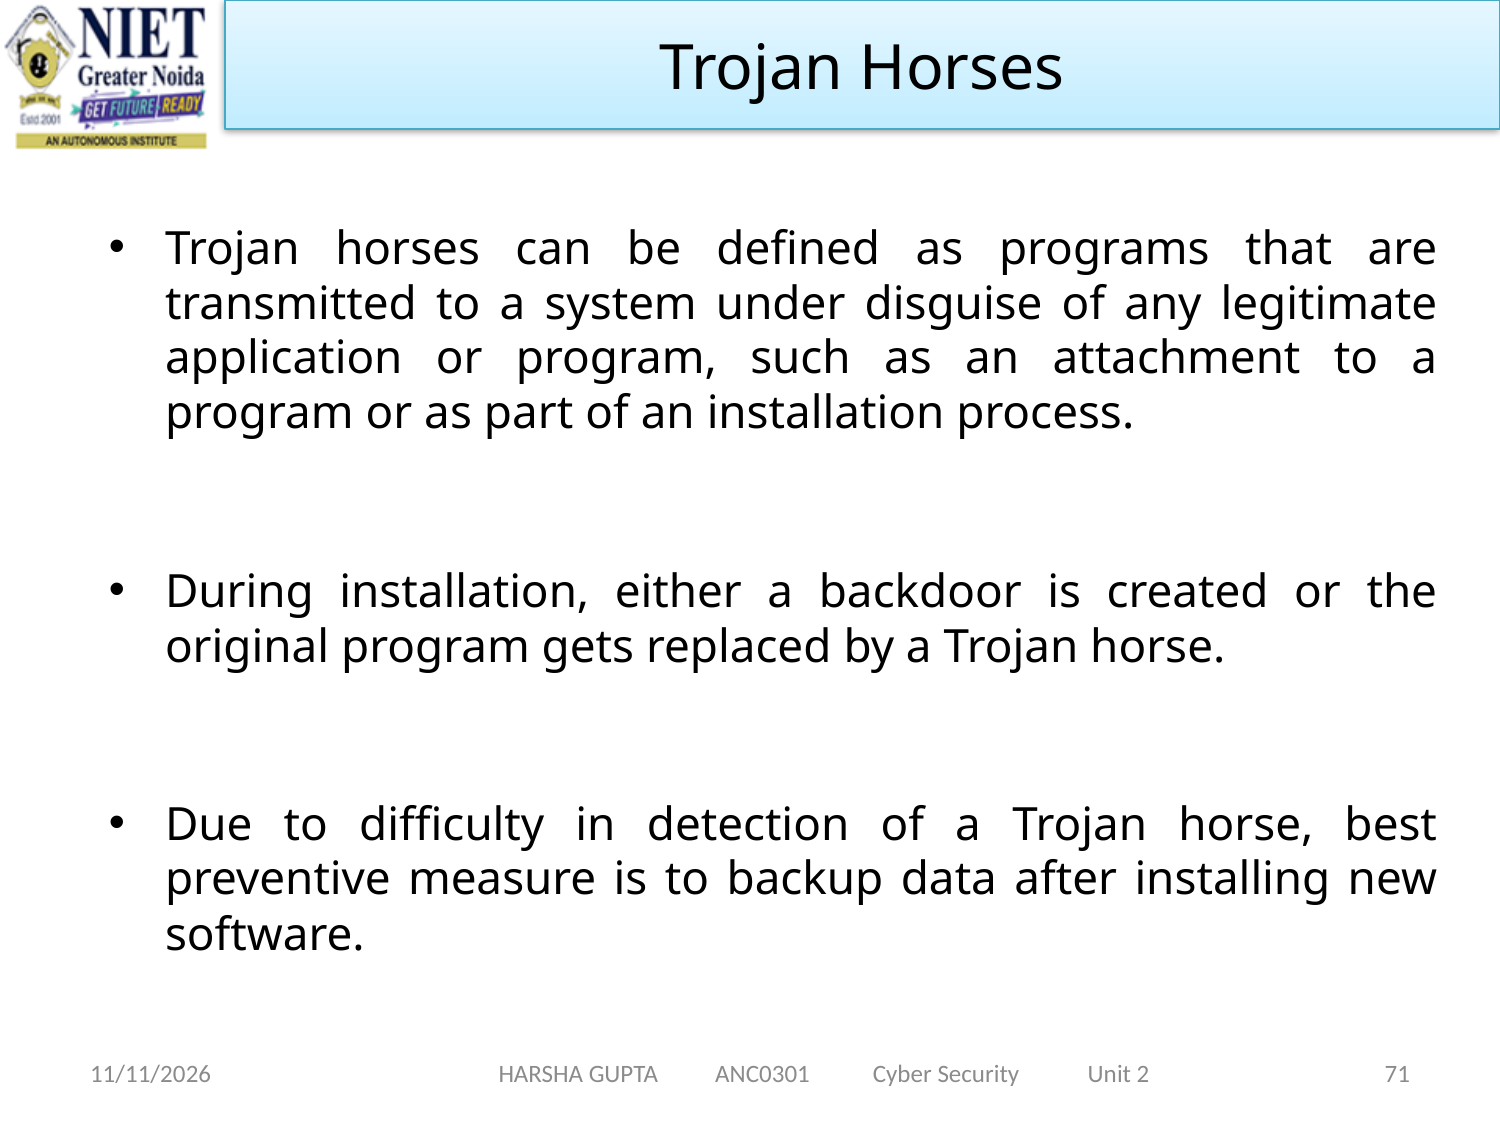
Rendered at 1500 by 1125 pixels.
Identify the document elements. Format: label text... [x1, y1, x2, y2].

picture [0, 0, 213, 154]
footer HARSHA GUPTA ANC0301 Cyber Security Unit 2 [412, 1042, 1074, 1103]
text_box Trojan Horses [224, 0, 1500, 130]
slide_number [75, 1042, 412, 1103]
slide_number 71 [1074, 1042, 1425, 1103]
list Trojan horses can be defined as programs that are transmitted to a system under disguise of any legitimate application or program, such as an attachment to a program or as part of an installation process. During installation, either a backdoor is created or the original program gets replaced by a Trojan horse. Due to difficulty in detection of a Trojan horse, best preventive measure is to backup data after installing new software. [93, 210, 1454, 1014]
